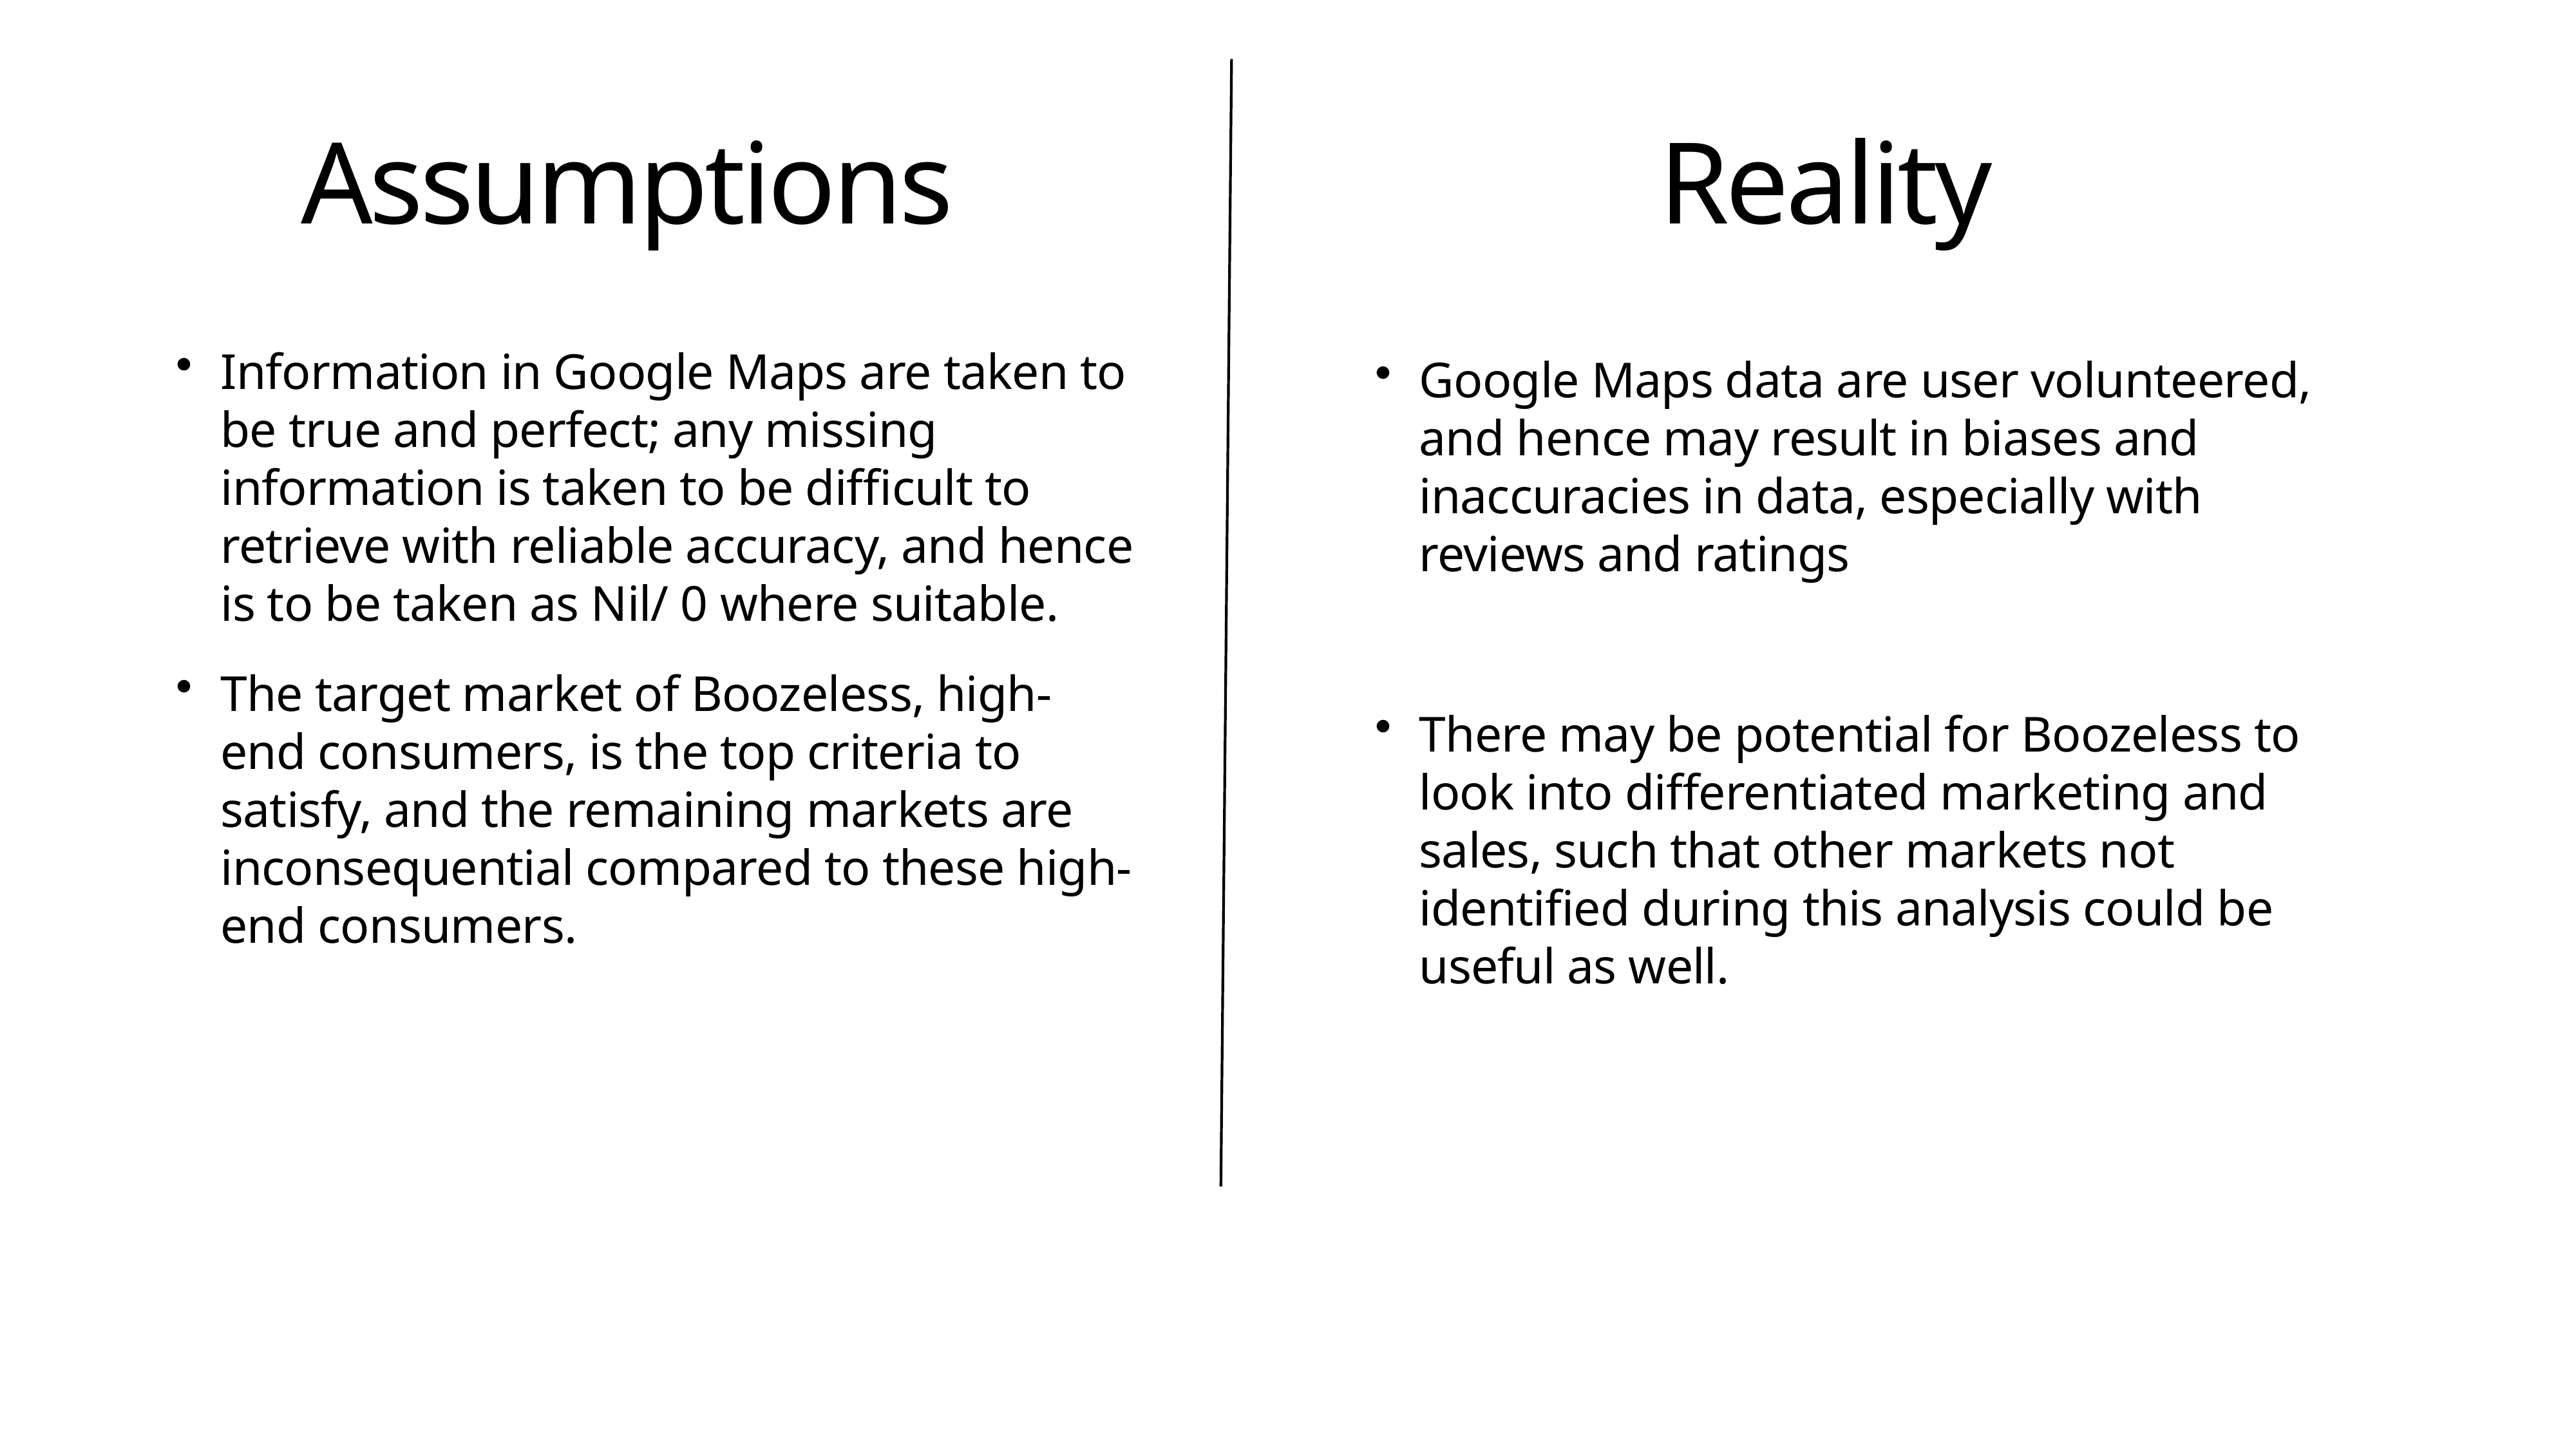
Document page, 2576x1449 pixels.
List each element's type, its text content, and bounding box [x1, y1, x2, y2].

text_box Google Maps data are user volunteered, and hence may result in biases and inaccuracies in data, especially with reviews and ratings There may be potential for Boozeless to look into differentiated marketing and sales, such that other markets not identified during this analysis could be useful as well. [1369, 343, 2369, 1235]
list Information in Google Maps are taken to be true and perfect; any missing information is taken to be difficult to retrieve with reliable accuracy, and hence is to be taken as Nil/ 0 where suitable. The target market of Boozeless, high-end consumers, is the top criteria to satisfy, and the remaining markets are inconsequential compared to these high-end consumers. [170, 335, 1141, 1227]
text_box Reality [1360, 86, 2291, 251]
title Assumptions [161, 85, 1093, 252]
